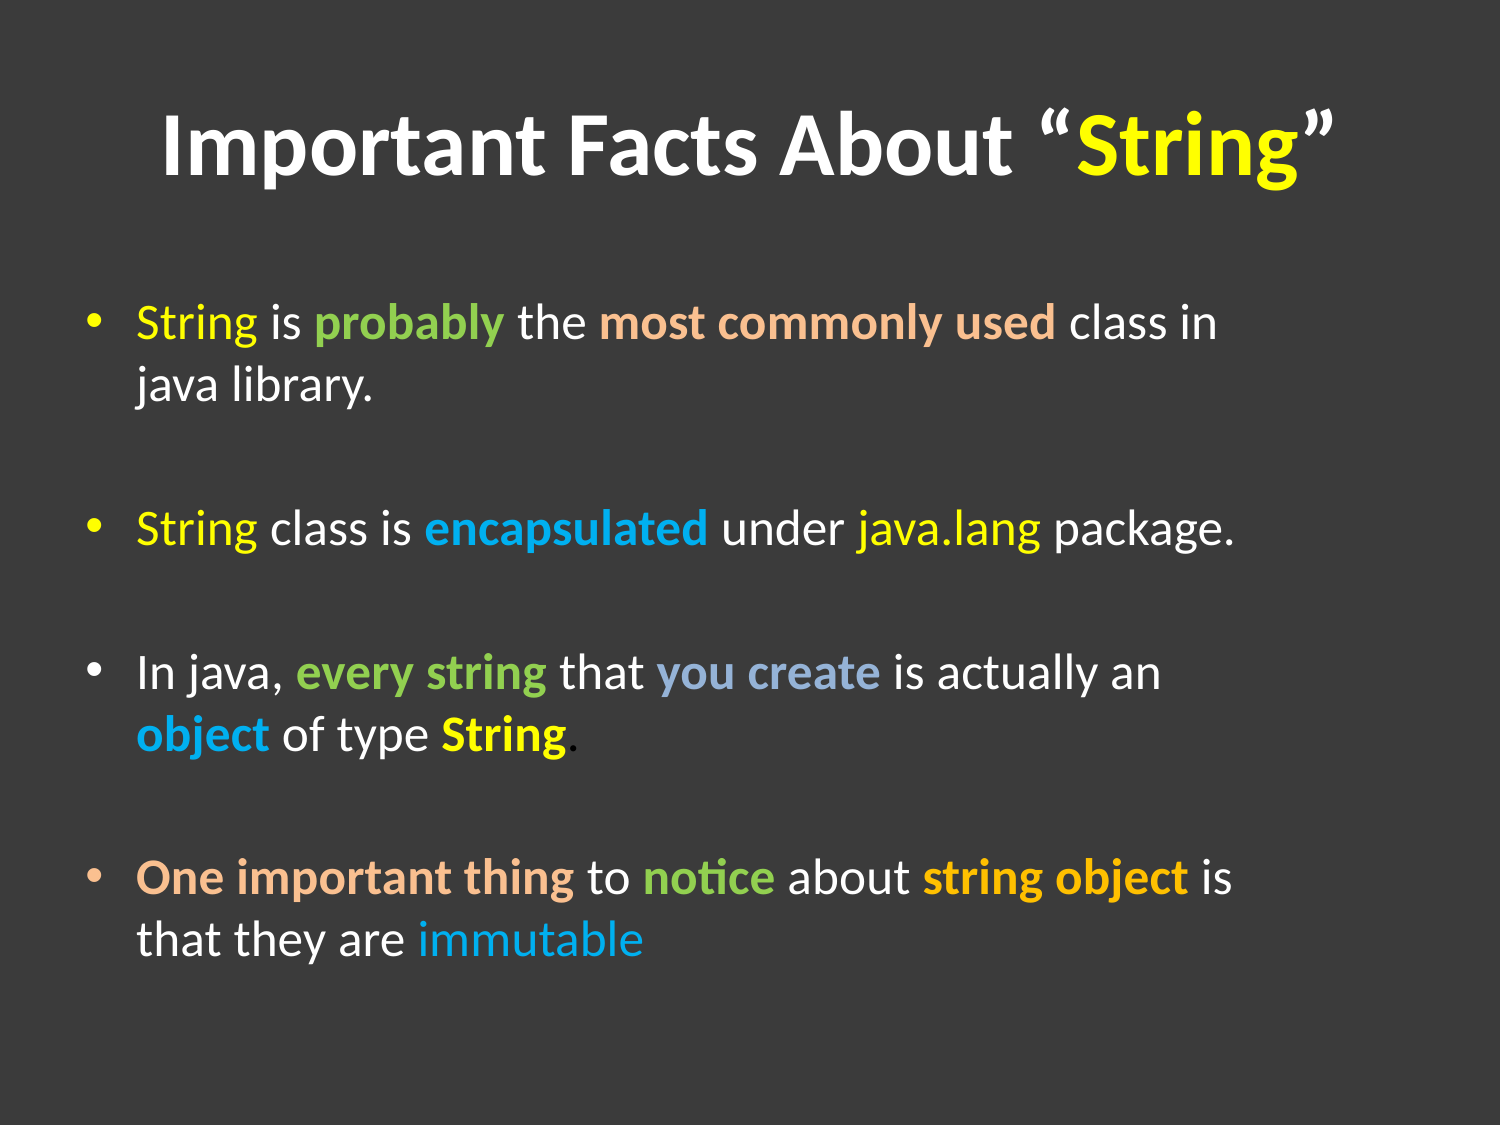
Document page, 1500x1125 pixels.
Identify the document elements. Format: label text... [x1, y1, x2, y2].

list String is probably the most commonly used class in java library. String class is encapsulated under java.lang package. In java, every string that you create is actually an object of type String. One important thing to notice about string object is that they are immutable [70, 281, 1254, 1023]
title Important Facts About “String” [75, 45, 1425, 233]
